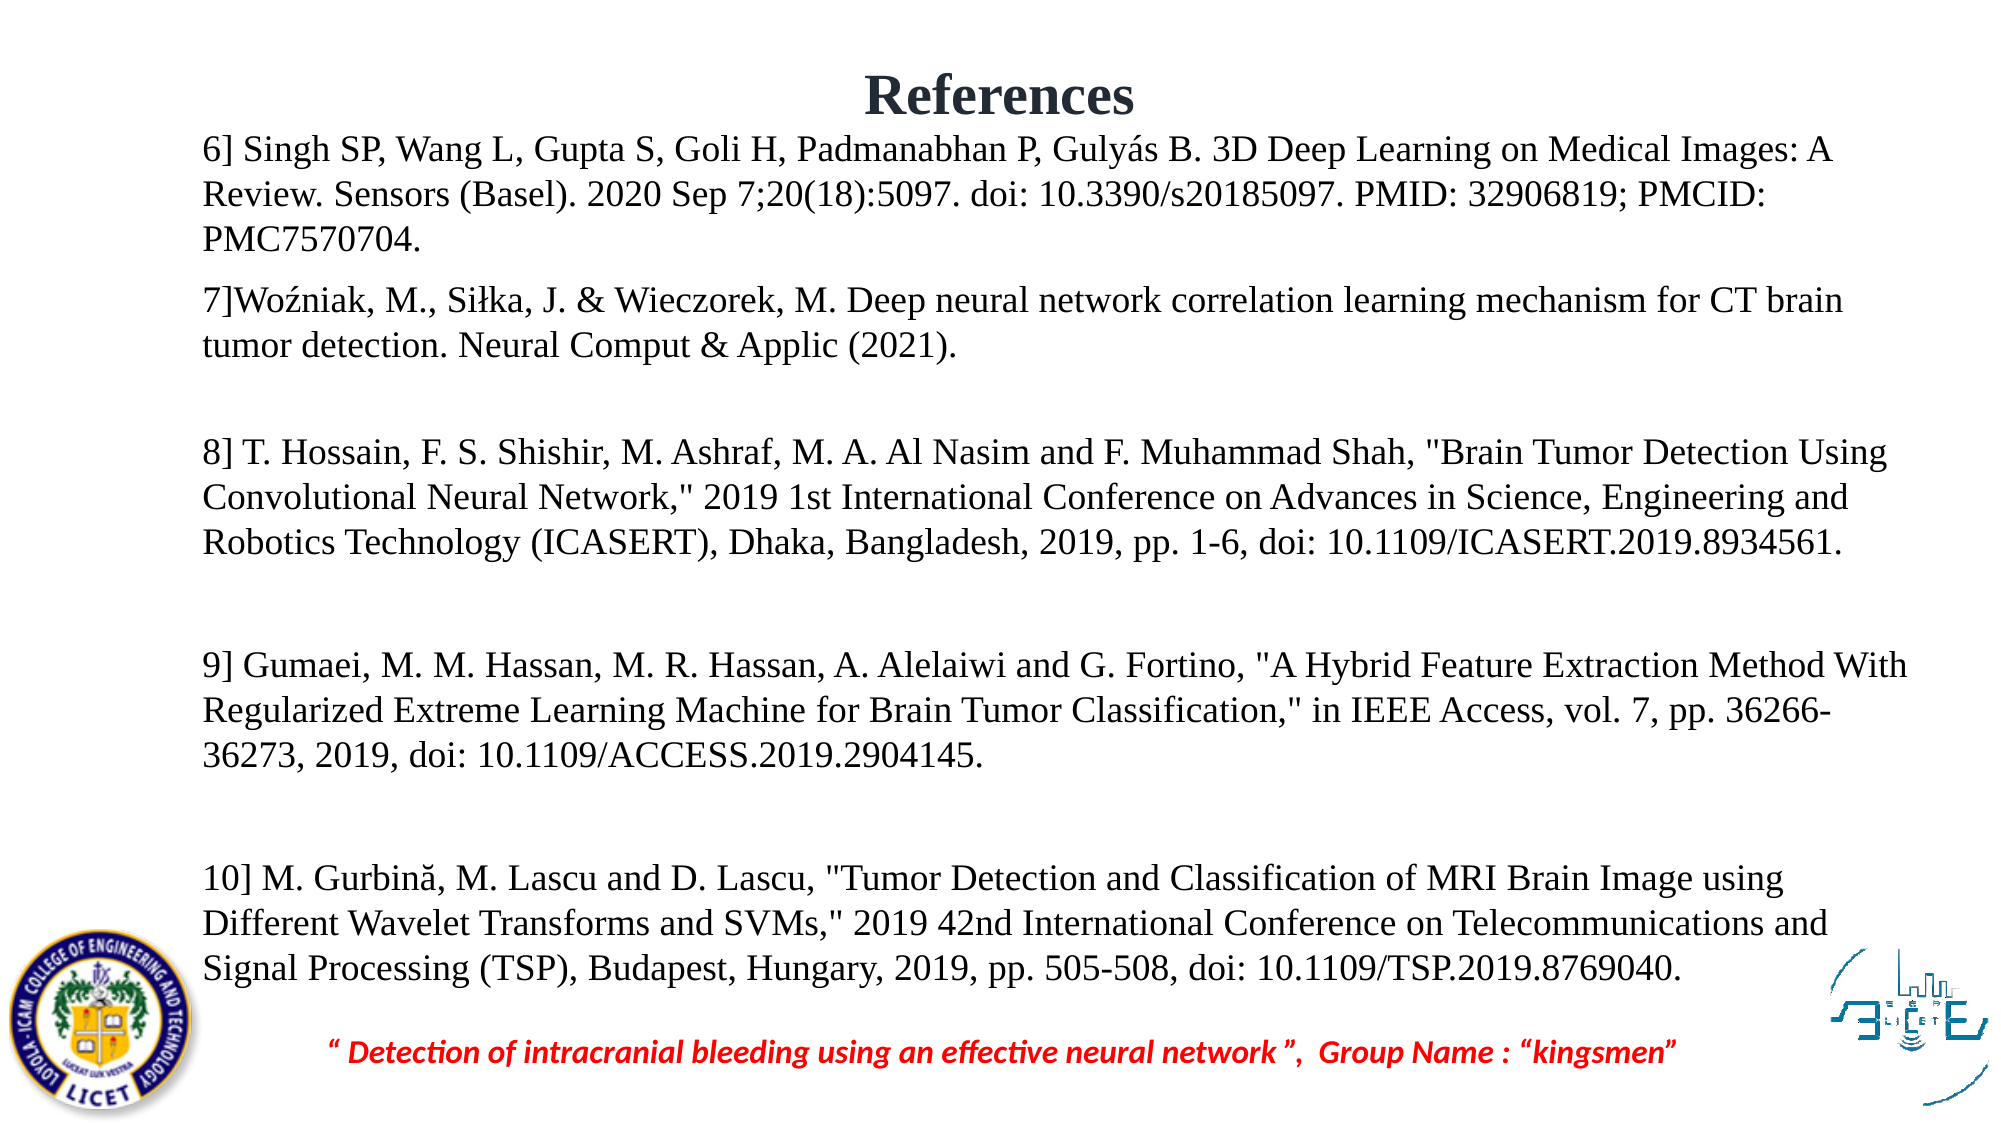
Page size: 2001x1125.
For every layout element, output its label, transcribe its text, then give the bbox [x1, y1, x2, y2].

text_box “ Detection of intracranial bleeding using an effective neural network ”, Group Name : “kingsmen” [156, 1040, 1851, 1100]
picture [1811, 929, 2001, 1125]
text_box 6] Singh SP, Wang L, Gupta S, Goli H, Padmanabhan P, Gulyás B. 3D Deep Learning on Medical Images: A Review. Sensors (Basel). 2020 Sep 7;20(18):5097. doi: 10.3390/s20185097. PMID: 32906819; PMCID: PMC7570704. 7]Woźniak, M., Siłka, J. & Wieczorek, M. Deep neural network correlation learning mechanism for CT brain tumor detection. Neural Comput & Applic (2021). 8] T. Hossain, F. S. Shishir, M. Ashraf, M. A. Al Nasim and F. Muhammad Shah, "Brain Tumor Detection Using Convolutional Neural Network," 2019 1st International Conference on Advances in Science, Engineering and Robotics Technology (ICASERT), Dhaka, Bangladesh, 2019, pp. 1-6, doi: 10.1109/ICASERT.2019.8934561. 9] Gumaei, M. M. Hassan, M. R. Hassan, A. Alelaiwi and G. Fortino, "A Hybrid Feature Extraction Method With Regularized Extreme Learning Machine for Brain Tumor Classification," in IEEE Access, vol. 7, pp. 36266-36273, 2019, doi: 10.1109/ACCESS.2019.2904145. 10] M. Gurbină, M. Lascu and D. Lascu, "Tumor Detection and Classification of MRI Brain Image using Different Wavelet Transforms and SVMs," 2019 42nd International Conference on Telecommunications and Signal Processing (TSP), Budapest, Hungary, 2019, pp. 505-508, doi: 10.1109/TSP.2019.8769040. [187, 116, 1939, 1058]
picture [8, 929, 206, 1125]
title References [99, 44, 1900, 138]
